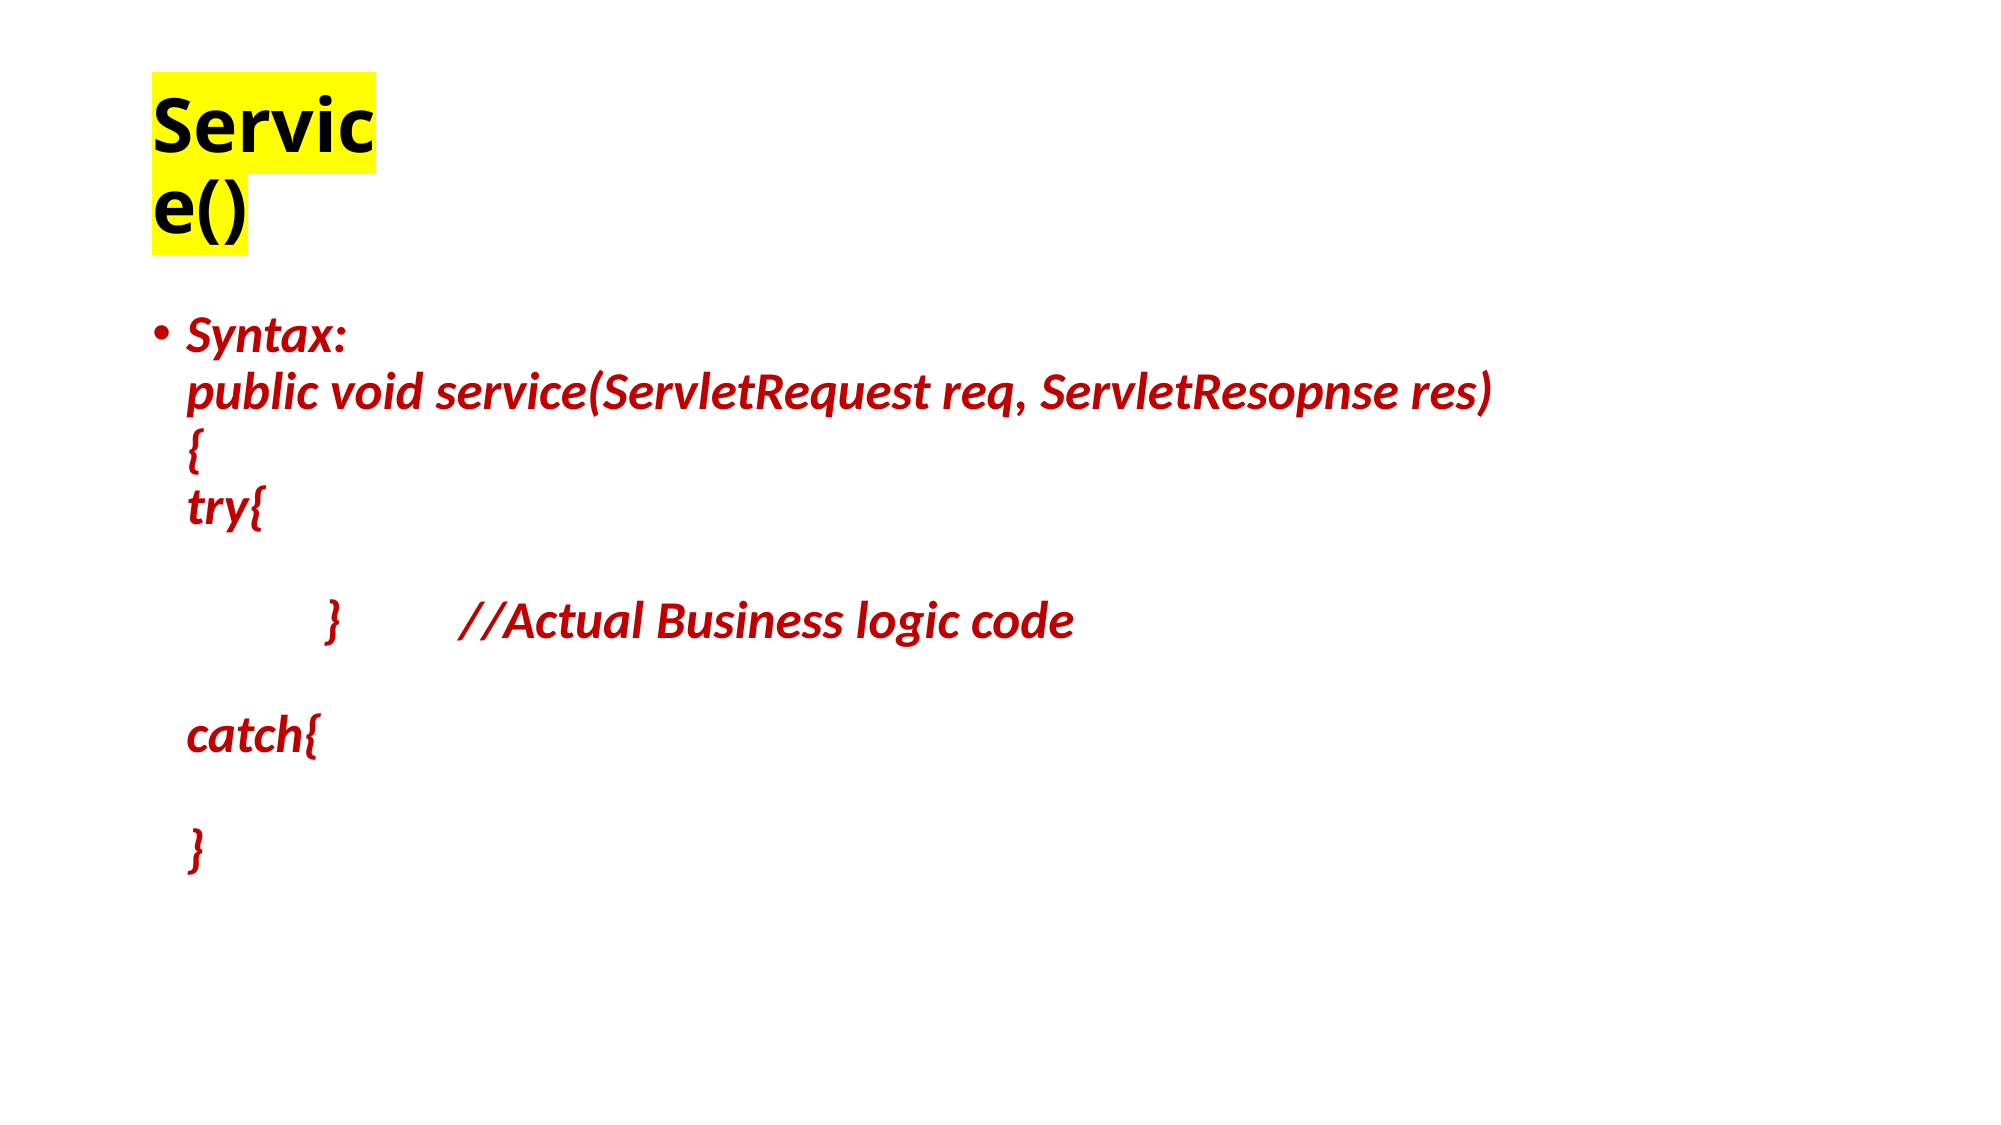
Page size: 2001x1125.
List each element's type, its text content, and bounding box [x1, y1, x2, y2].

list Syntax: public void service(ServletRequest req, ServletResopnse res) { try{ } //Actual Business logic code catch{ } [137, 299, 1863, 1014]
title Service() [137, 67, 427, 271]
